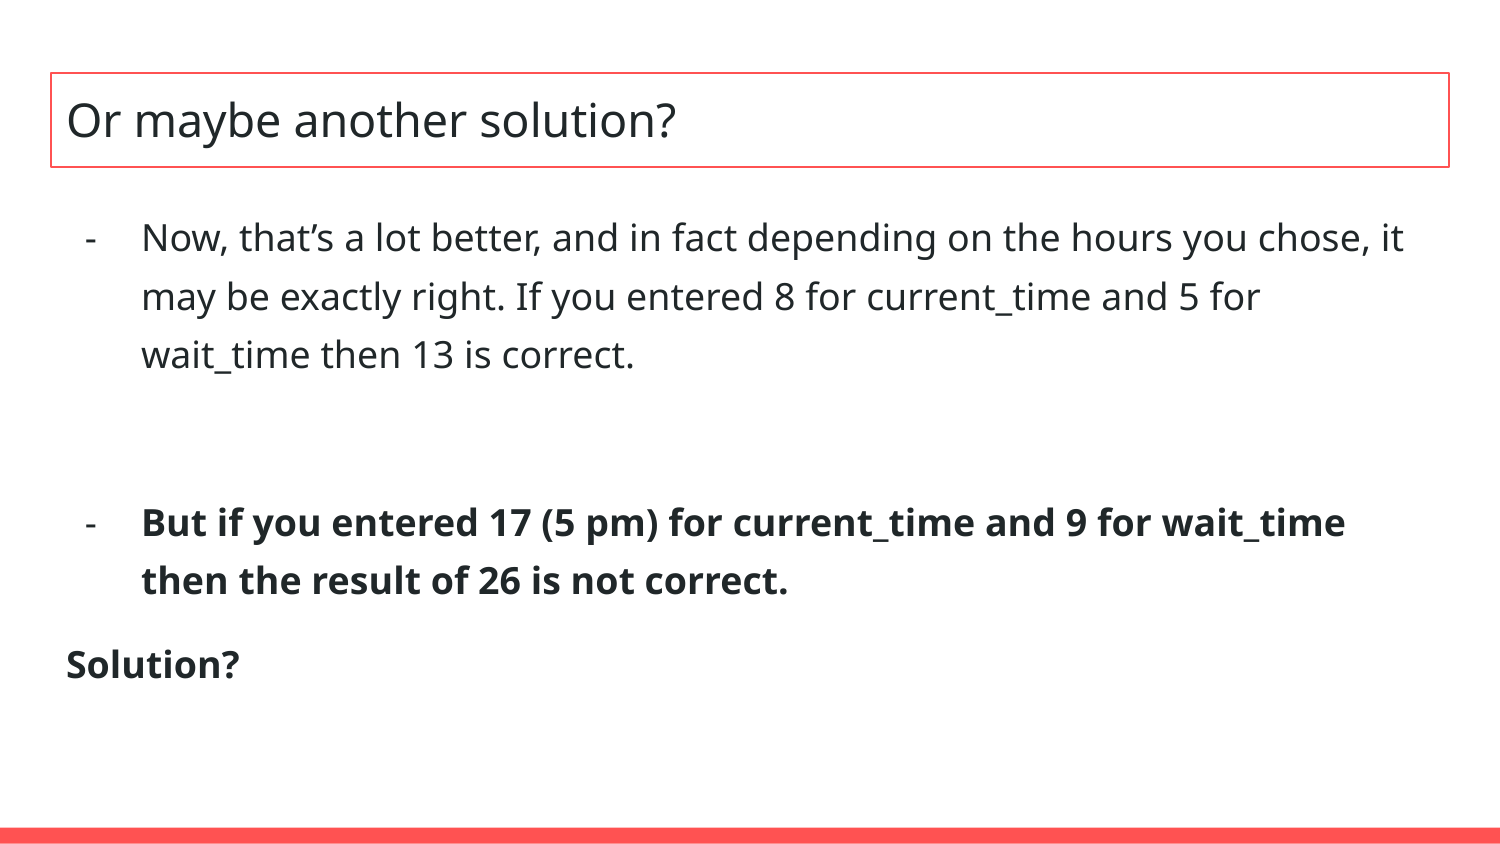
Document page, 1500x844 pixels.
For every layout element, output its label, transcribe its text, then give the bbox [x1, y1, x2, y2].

title Or maybe another solution? [50, 72, 1450, 168]
list Now, that’s a lot better, and in fact depending on the hours you chose, it may be exactly right. If you entered 8 for current_time and 5 for wait_time then 13 is correct. But if you entered 17 (5 pm) for current_time and 9 for wait_time then the result of 26 is not correct. Solution? [51, 189, 1449, 750]
